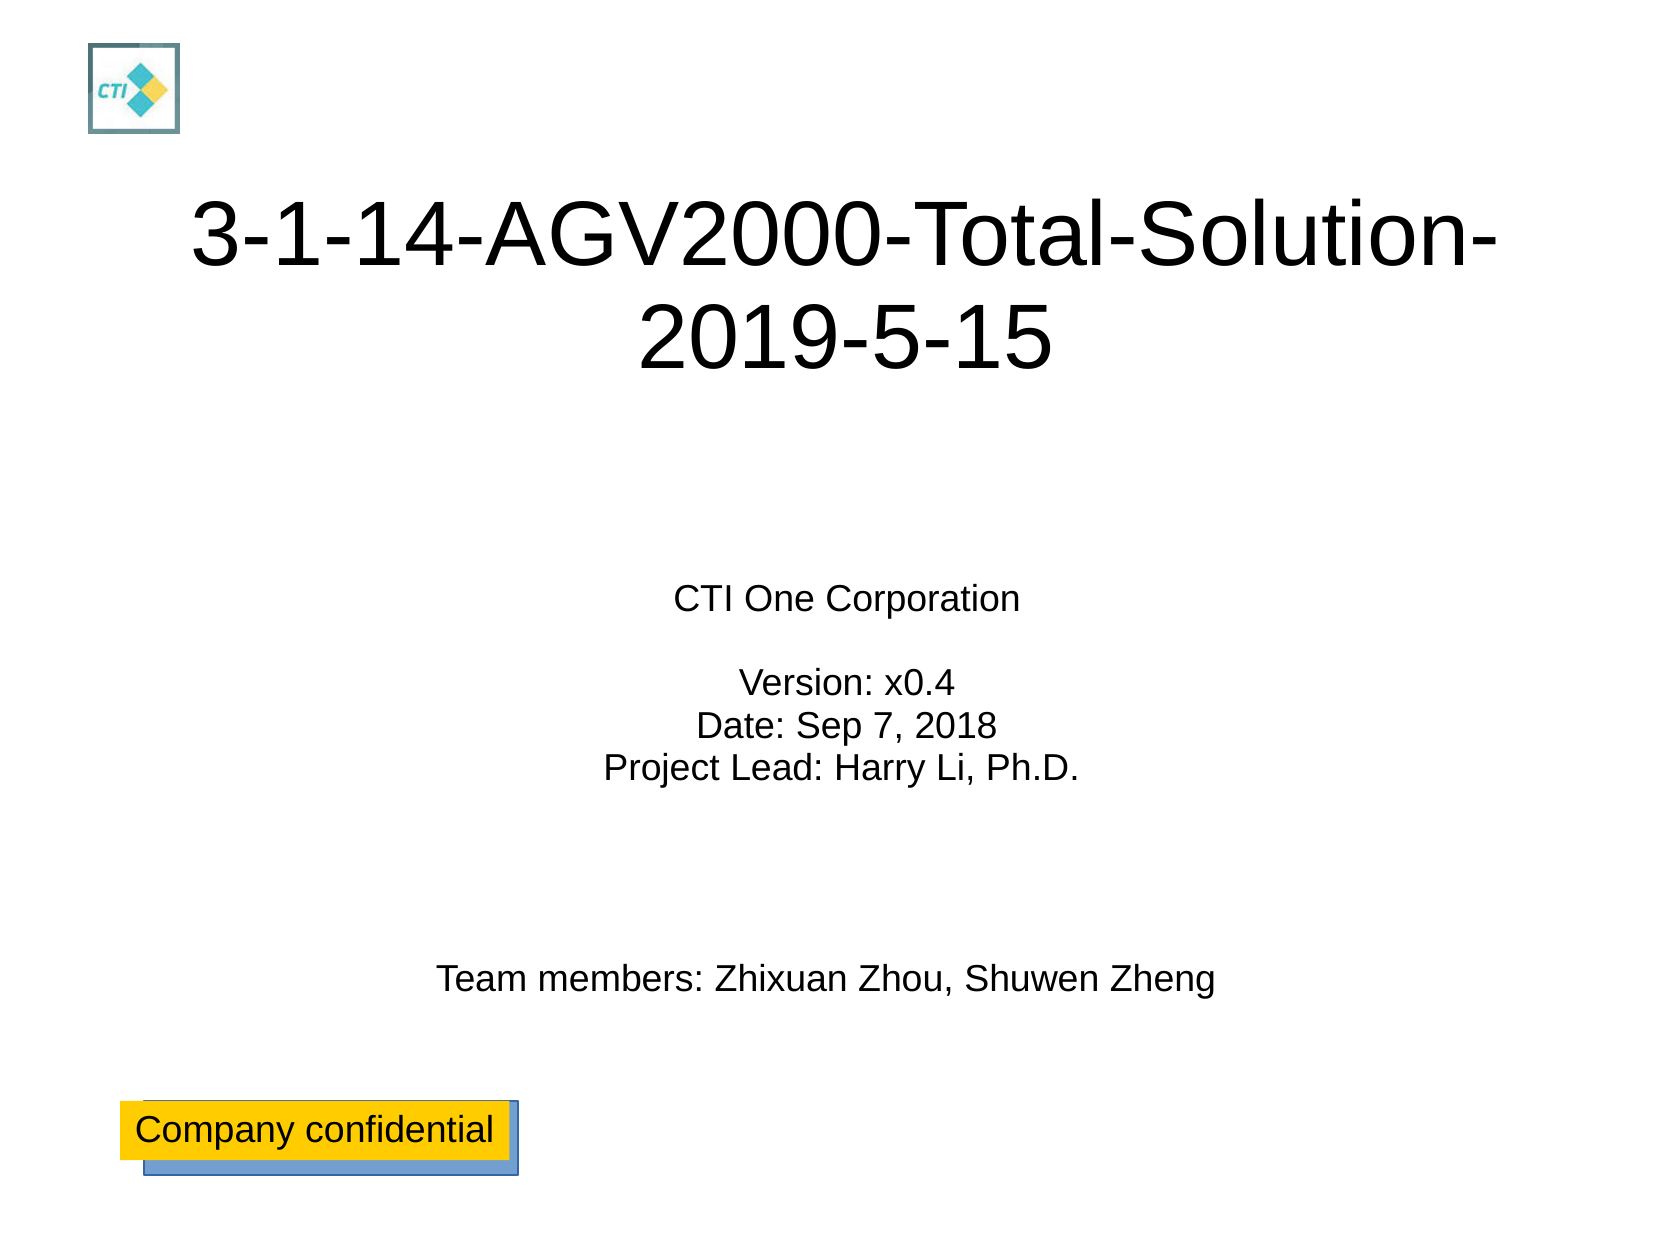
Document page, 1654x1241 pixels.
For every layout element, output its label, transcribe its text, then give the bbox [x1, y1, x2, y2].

text_box [144, 1100, 519, 1175]
text_box CTI One Corporation Version: x0.4 Date: Sep 7, 2018 Project Lead: Harry Li, Ph.D. Team members: Zhixuan Zhou, Shuwen Zheng [314, 570, 1380, 1095]
picture [88, 43, 180, 135]
text_box 3-1-14-AGV2000-Total-Solution-2019-5-15 [102, 180, 1590, 393]
text_box Company confidential [120, 1100, 510, 1161]
